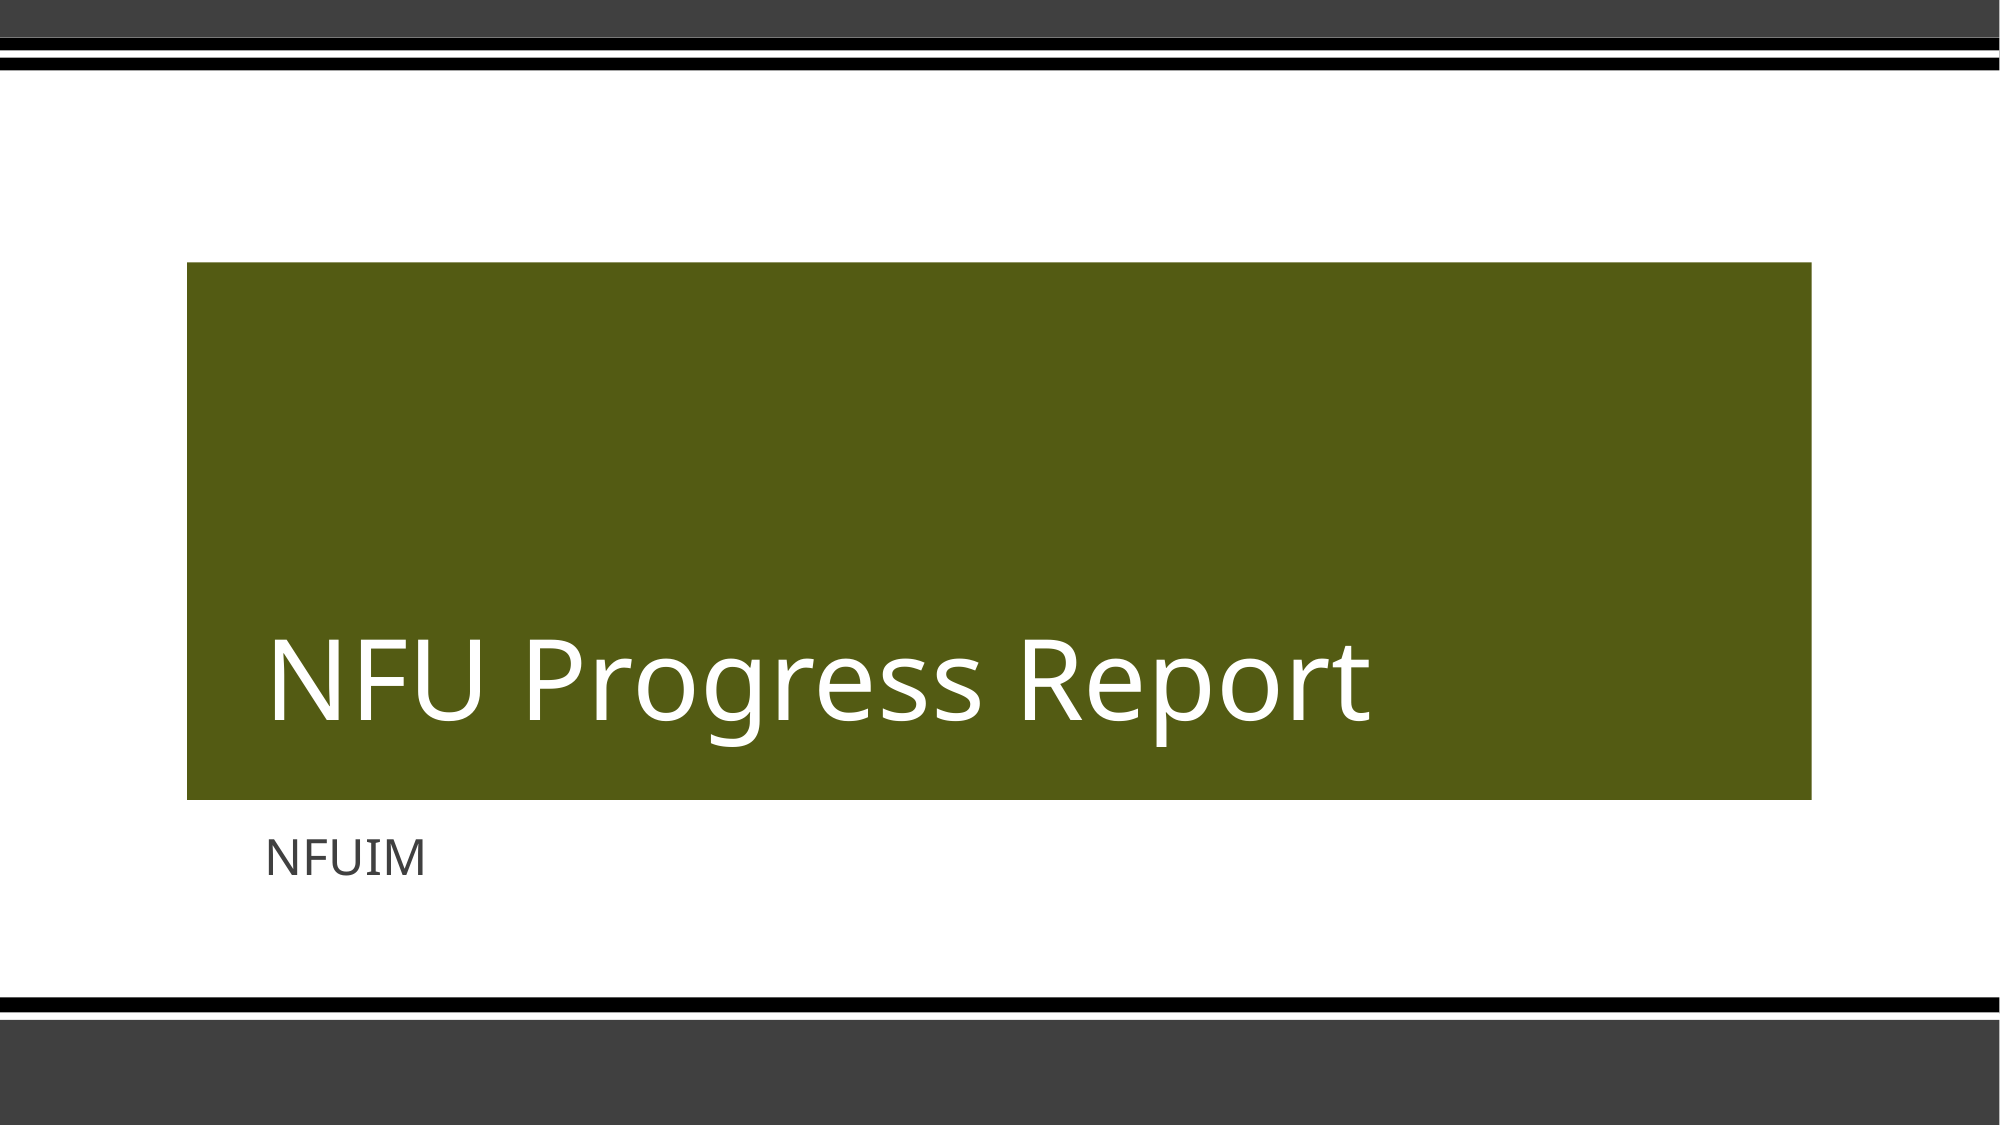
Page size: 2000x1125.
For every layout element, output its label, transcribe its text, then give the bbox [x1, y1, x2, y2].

subtitle NFUIM [249, 825, 1600, 963]
title NFU Progress Report [249, 312, 1750, 750]
